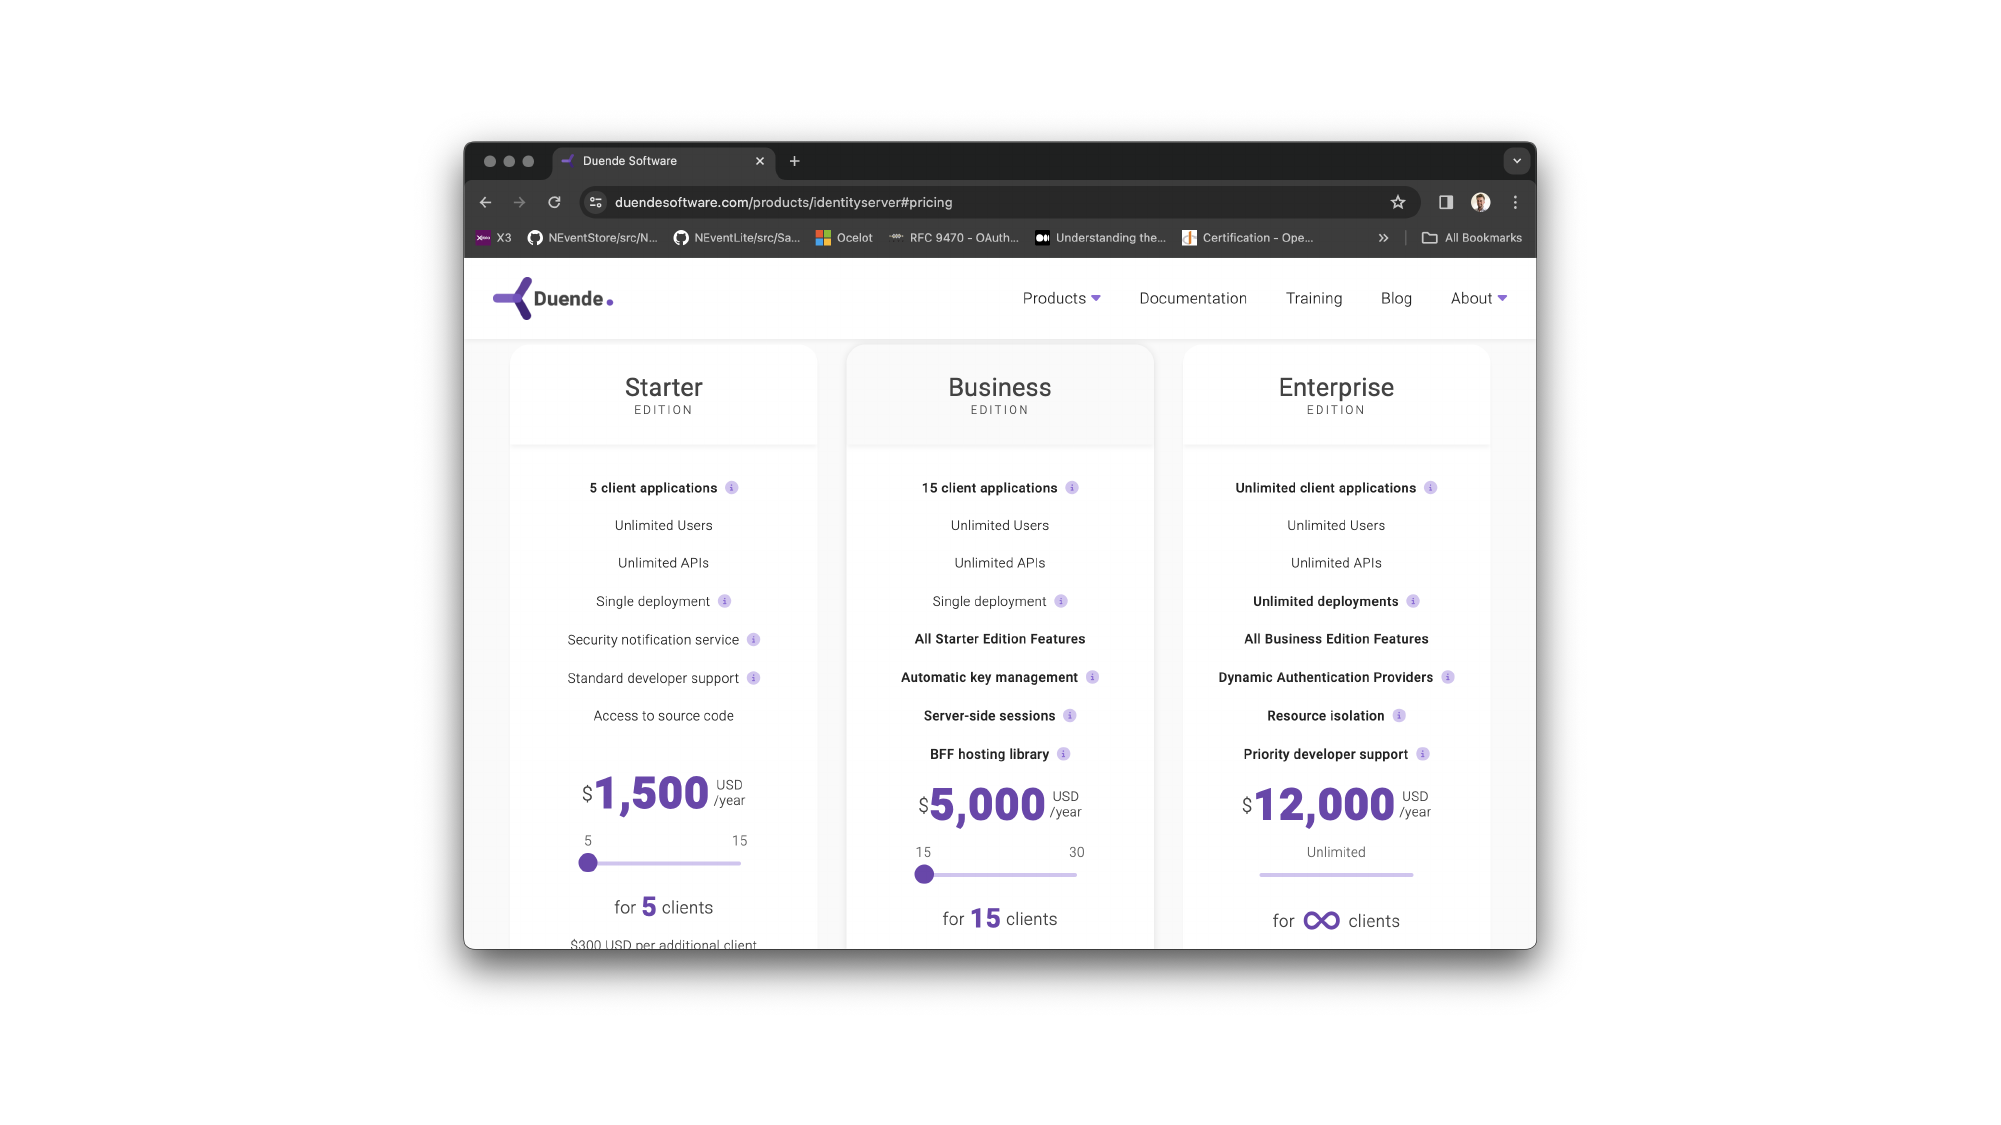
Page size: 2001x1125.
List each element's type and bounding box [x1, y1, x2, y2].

picture [409, 104, 1591, 1020]
